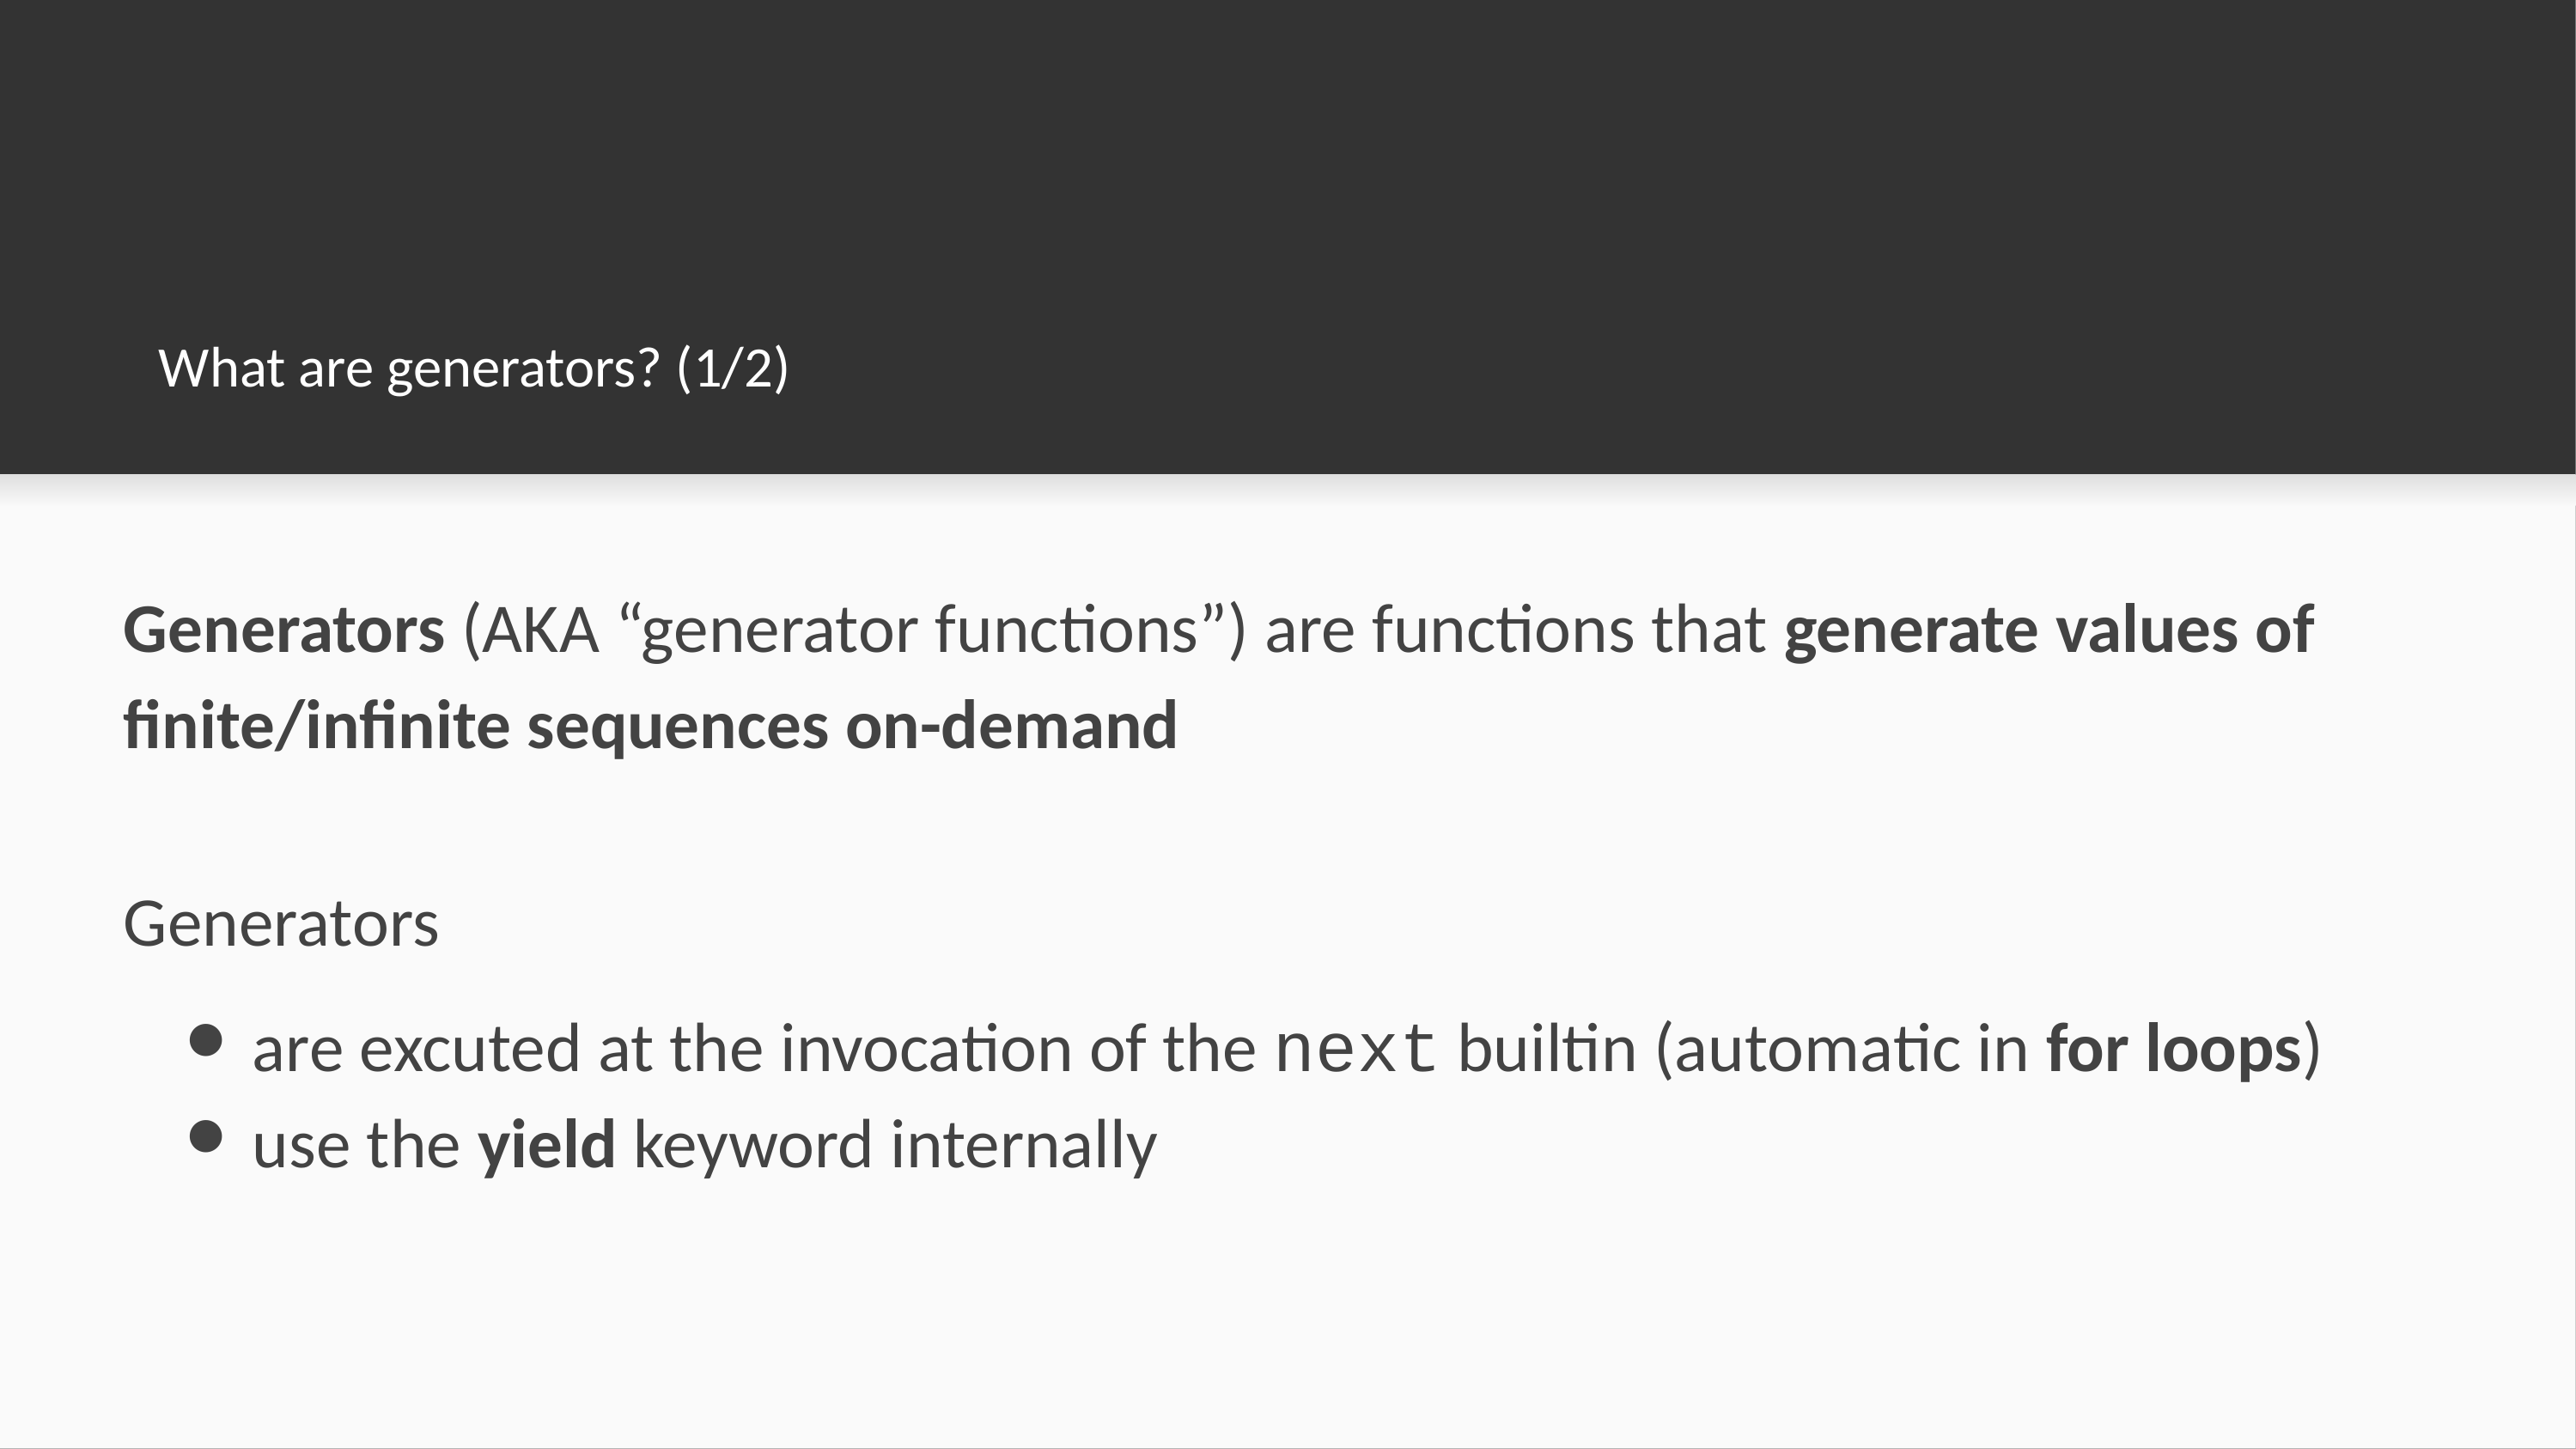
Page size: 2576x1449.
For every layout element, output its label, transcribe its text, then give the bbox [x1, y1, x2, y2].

title What are generators? (1/2) [132, 208, 2450, 424]
list Generators (AKA “generator functions”) are functions that generate values of finite/infinite sequences on-demand Generators are excuted at the invocation of the next builtin (automatic in for loops) use the yield keyword internally [97, 544, 2485, 1397]
